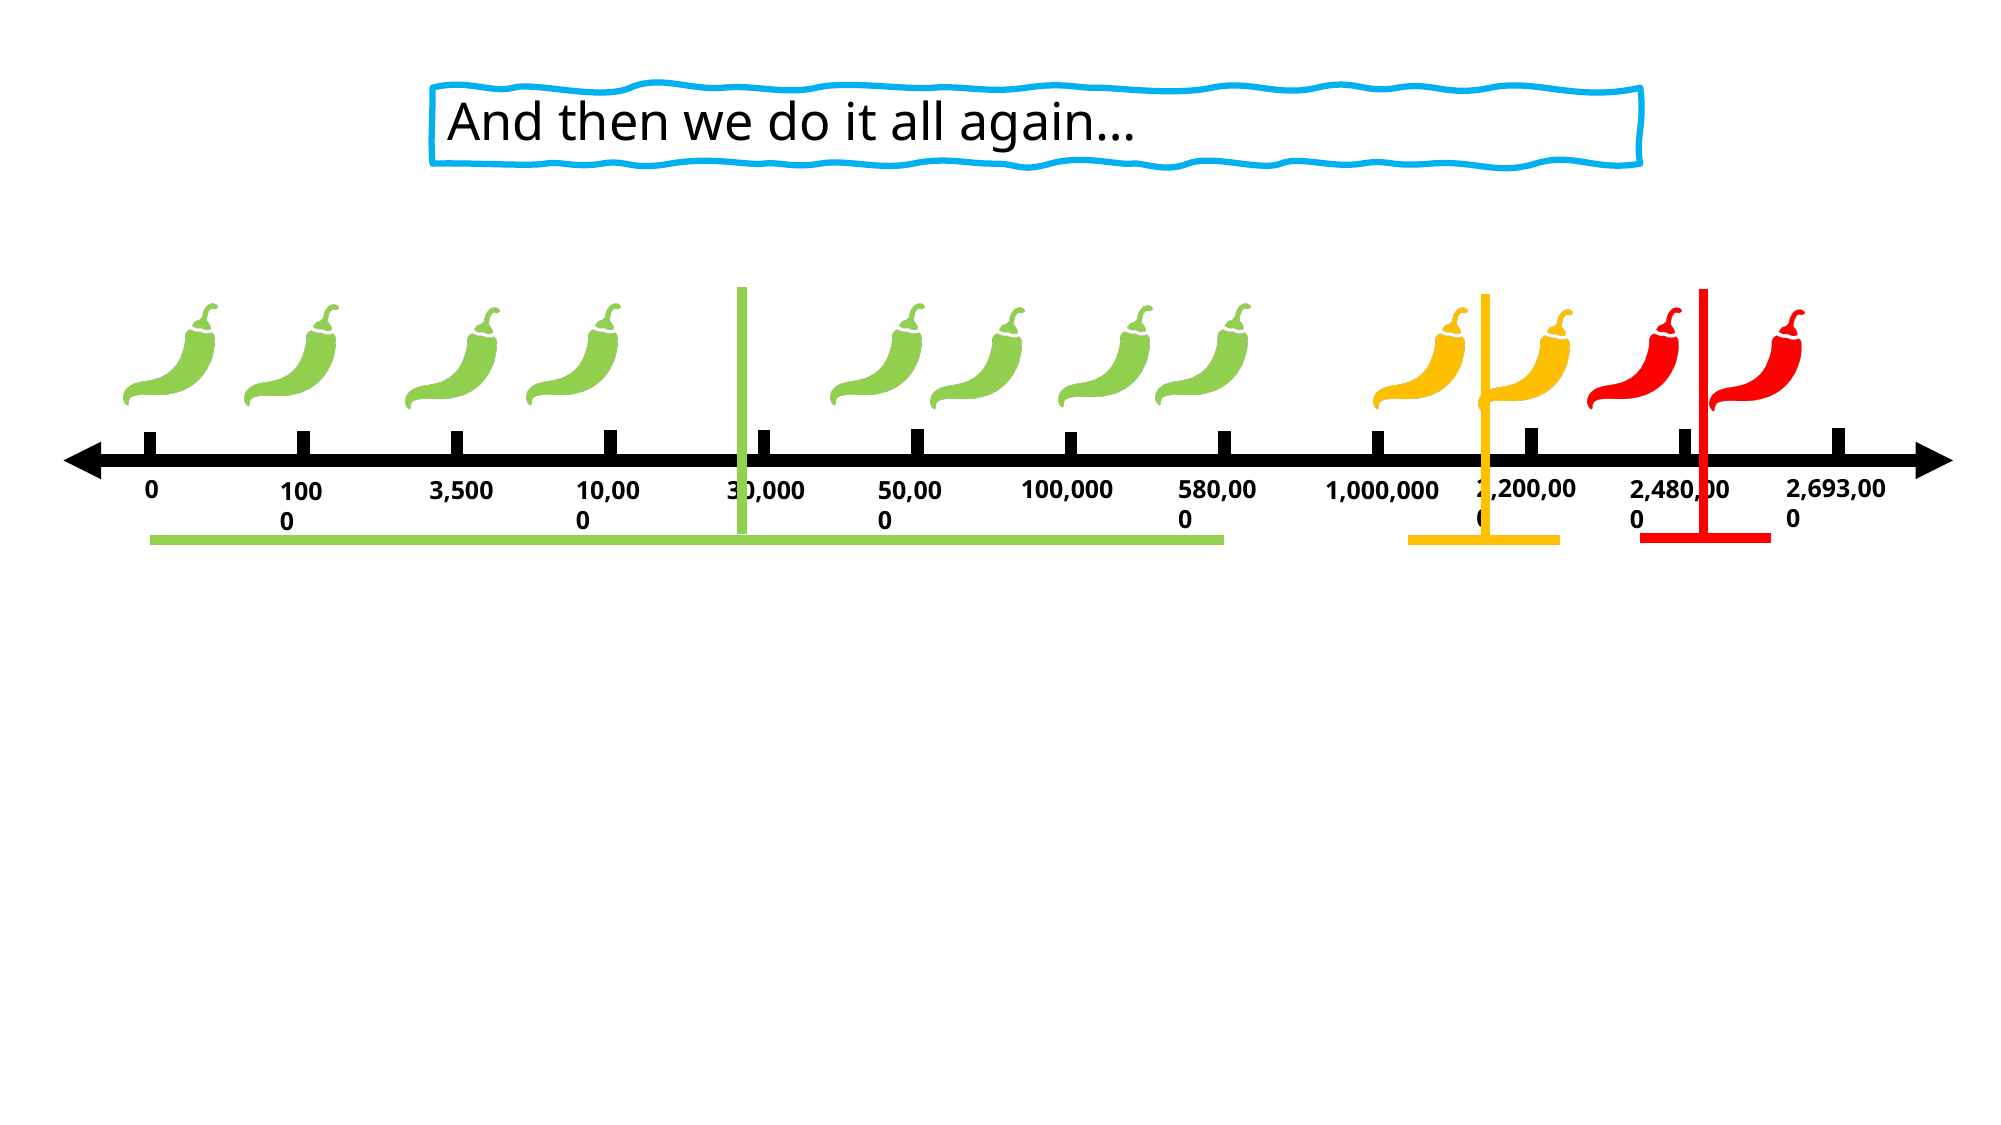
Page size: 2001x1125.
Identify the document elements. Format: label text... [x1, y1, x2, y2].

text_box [63, 427, 741, 514]
text_box And then we do it all again… [431, 82, 1642, 169]
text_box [743, 427, 1484, 514]
picture [1360, 298, 1484, 421]
picture [1486, 298, 1694, 421]
picture [1697, 301, 1703, 421]
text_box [1705, 427, 1954, 514]
picture [1045, 295, 1263, 416]
picture [1705, 301, 1817, 421]
picture [231, 295, 351, 415]
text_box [1486, 427, 1703, 514]
picture [110, 295, 230, 415]
picture [392, 294, 633, 418]
picture [817, 294, 1037, 418]
